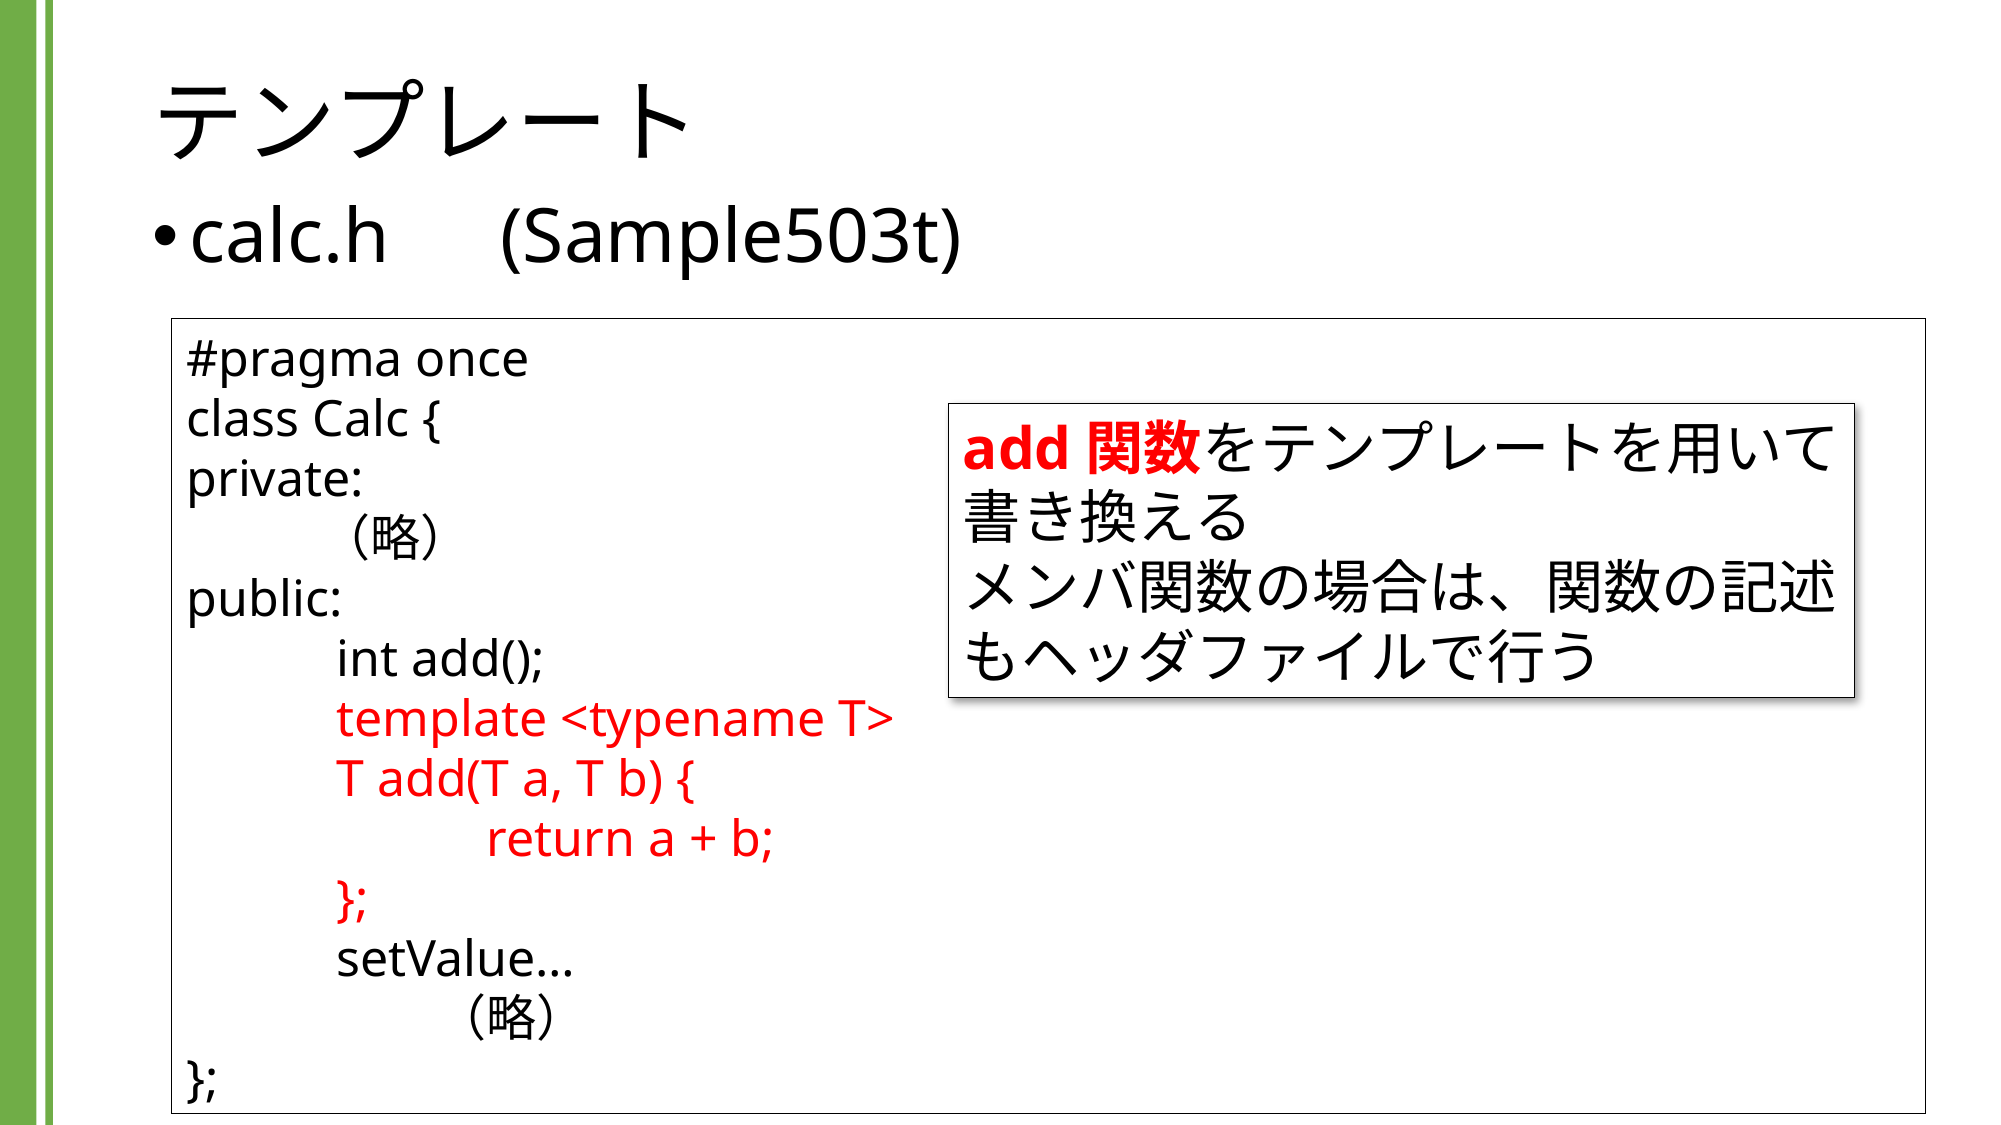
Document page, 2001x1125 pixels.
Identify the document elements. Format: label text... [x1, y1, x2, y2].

text_box add関数をテンプレートを用いて 書き換える メンバ関数の場合は、関数の記述 もヘッダファイルで行う [948, 403, 1855, 698]
text_box #pragma once class Calc { private: （略） public: int add(); template <typename T> T add(T a, T b) { return a + b; }; setValue… （略） }; [171, 318, 1926, 1114]
title テンプレート [137, 59, 1863, 190]
list calc.h (Sample503t) [137, 190, 1863, 1043]
